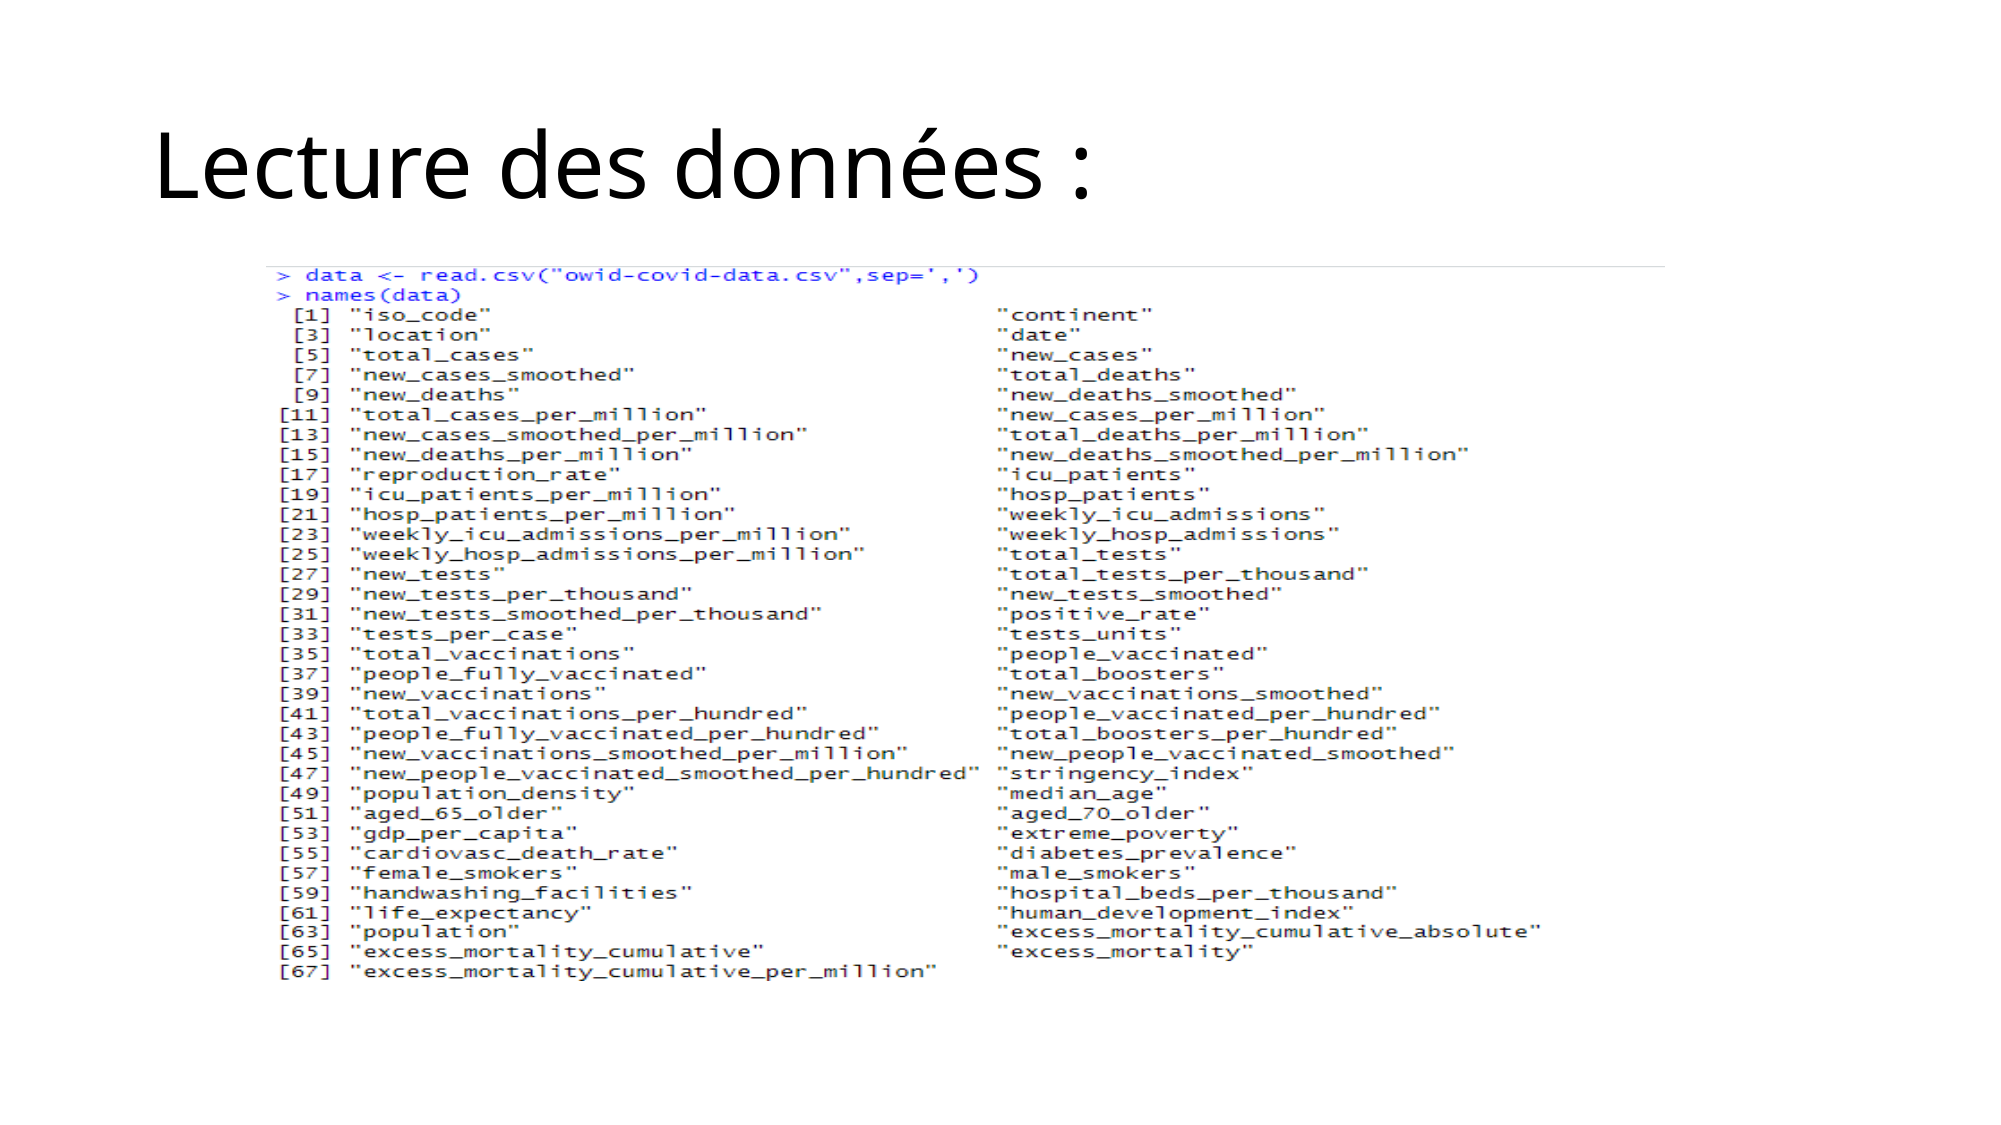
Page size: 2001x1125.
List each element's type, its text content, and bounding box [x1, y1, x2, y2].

title Lecture des données : [137, 59, 1863, 278]
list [265, 266, 1665, 982]
